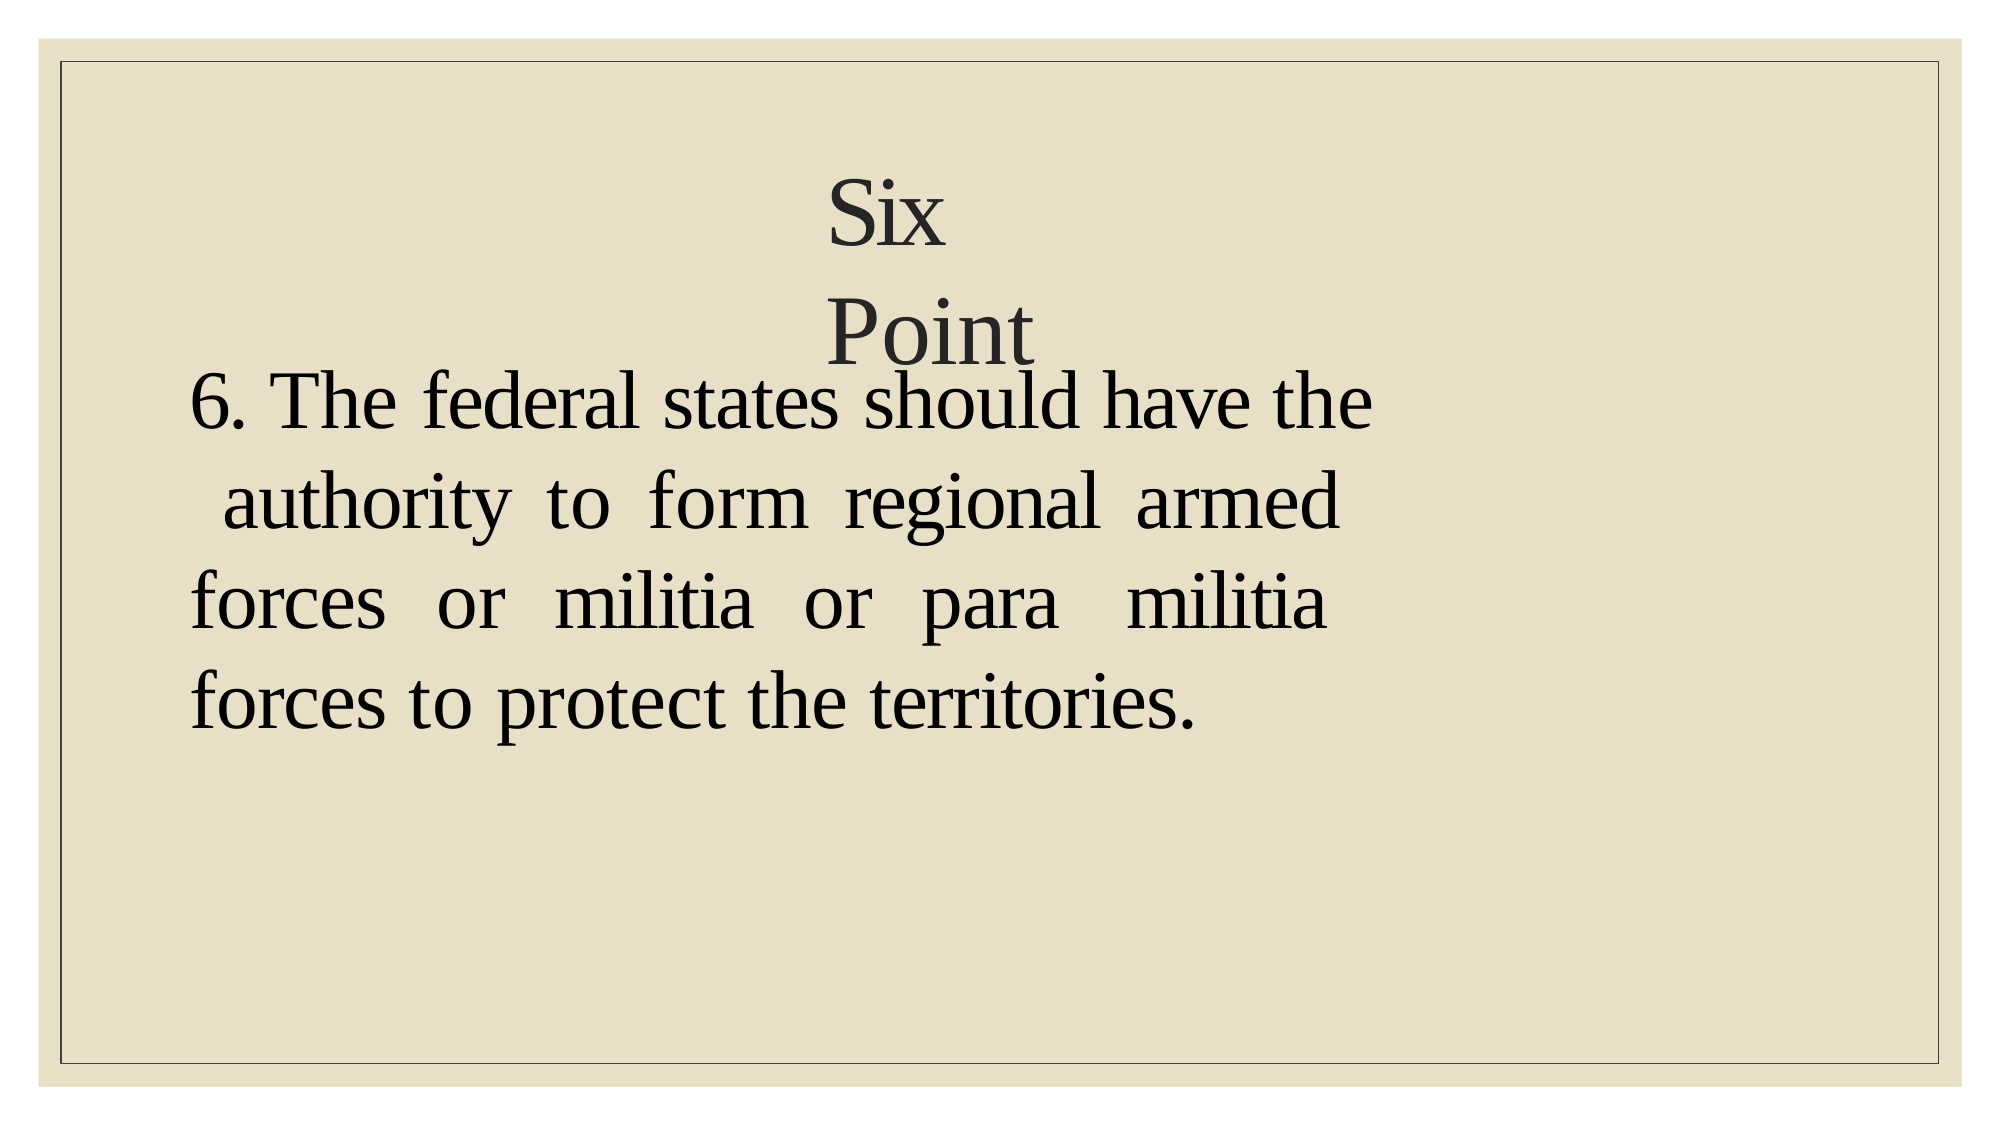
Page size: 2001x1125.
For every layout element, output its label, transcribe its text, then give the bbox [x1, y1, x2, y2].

text_box 6. The federal states should have the authority to form regional armed forces or militia or para militia forces to protect the territories. [187, 343, 1375, 746]
picture [38, 38, 1962, 1087]
title Six Point [823, 142, 1176, 343]
